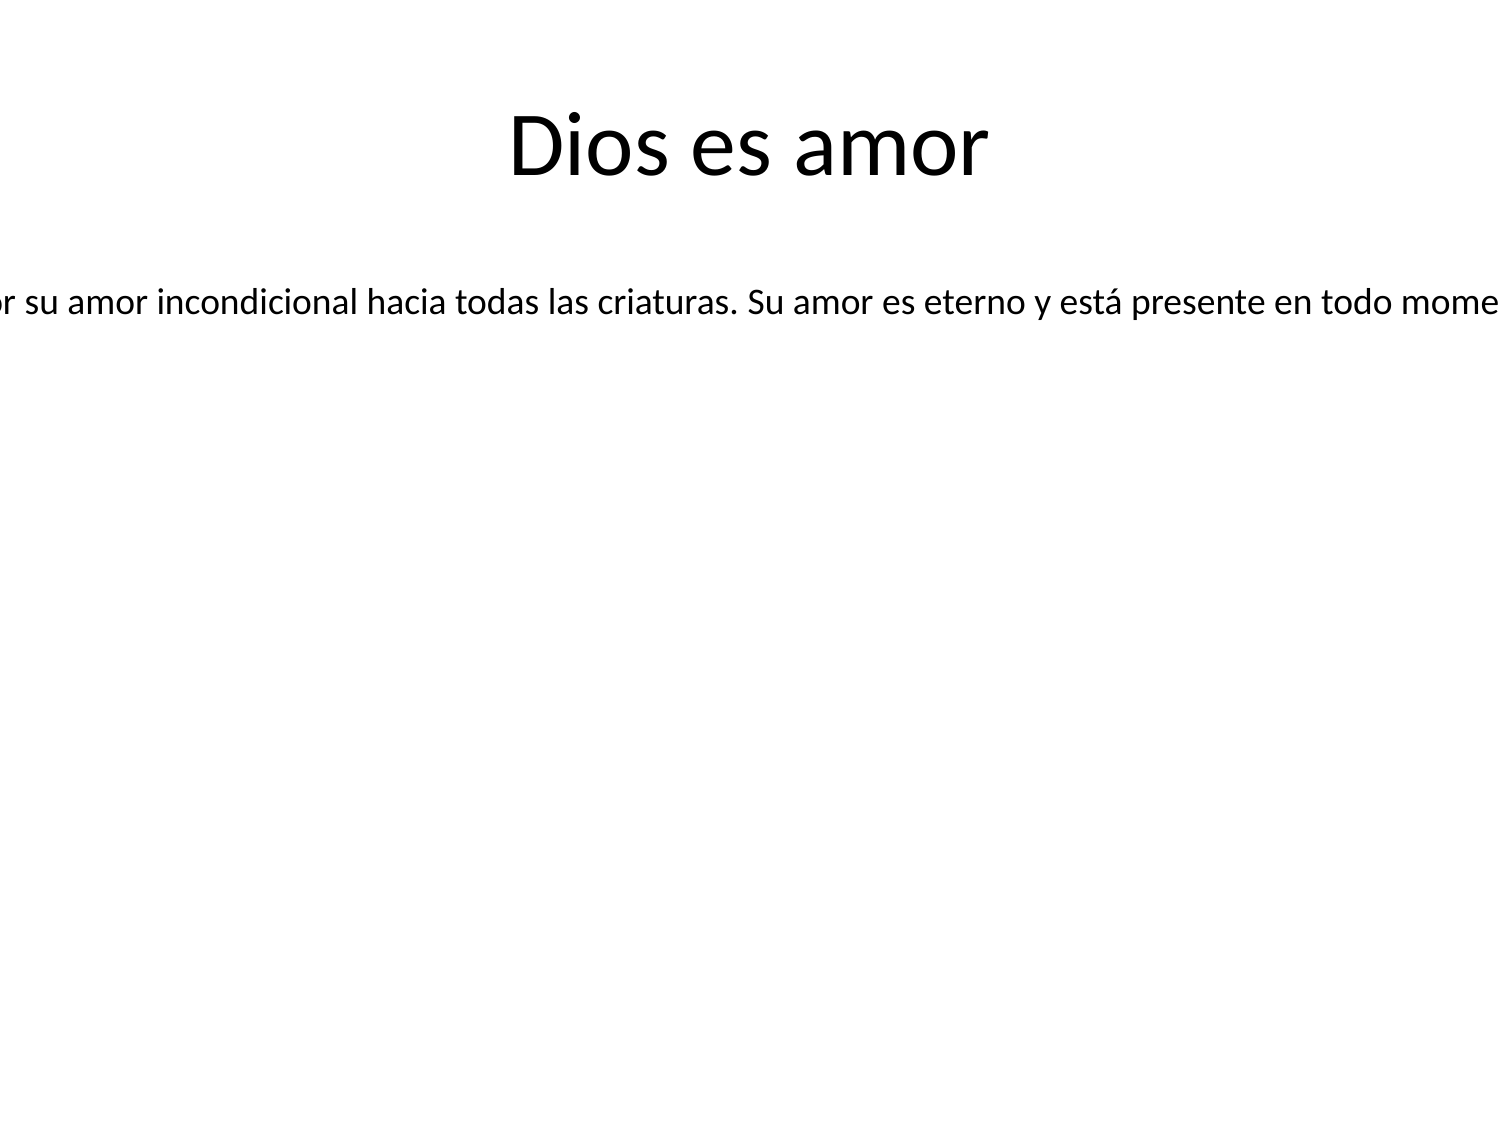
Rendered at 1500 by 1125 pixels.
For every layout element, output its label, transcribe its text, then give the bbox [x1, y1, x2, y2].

title Dios es amor [75, 45, 1425, 224]
text_box Dios, como ser supremo, se caracteriza por su amor incondicional hacia todas las criaturas. Su amor es eterno y está presente en todo momento de nuestras vidas. [0, 224, 1500, 330]
